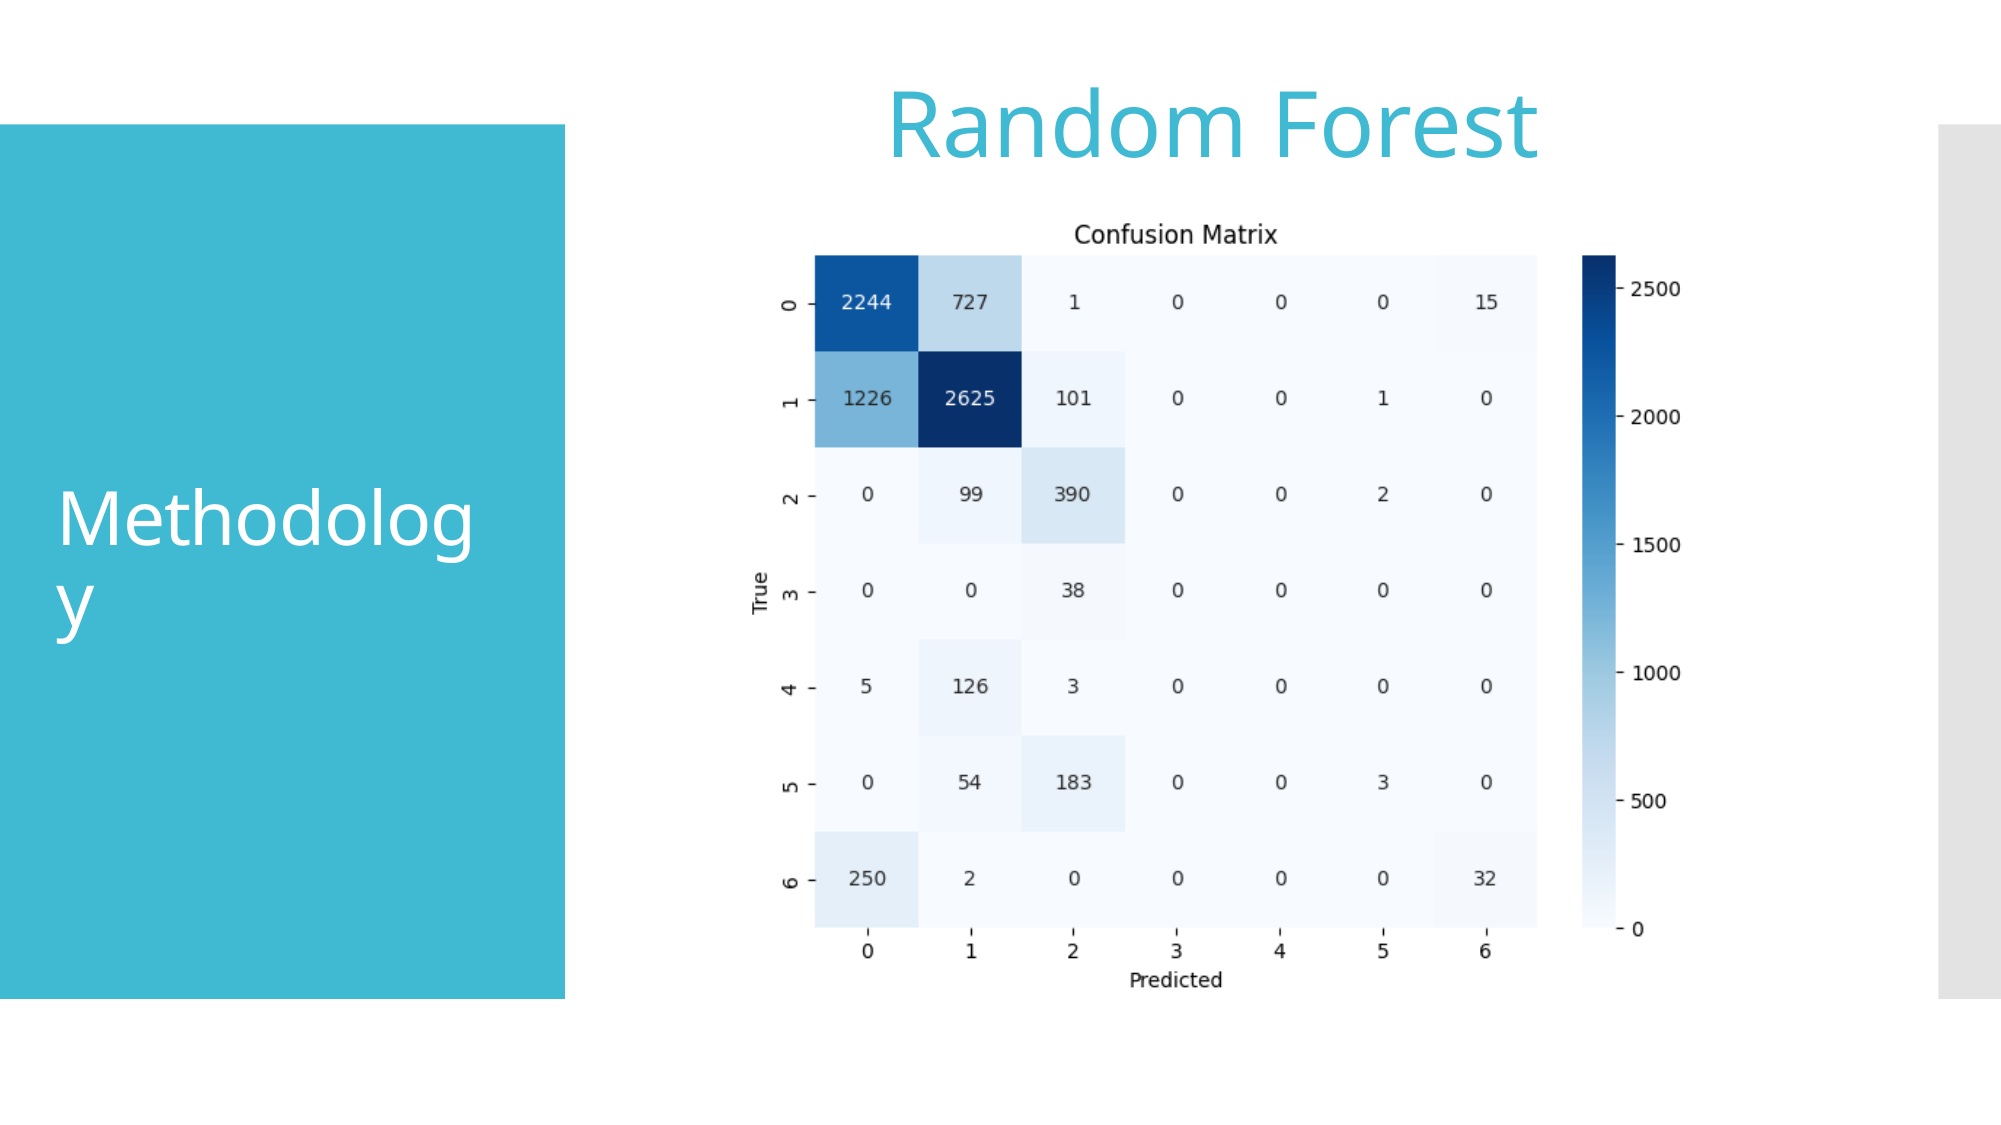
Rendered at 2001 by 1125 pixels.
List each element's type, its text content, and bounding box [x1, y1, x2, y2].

picture [737, 209, 1696, 1005]
text_box Random Forest [849, 58, 1576, 183]
title Methodology [41, 184, 525, 940]
